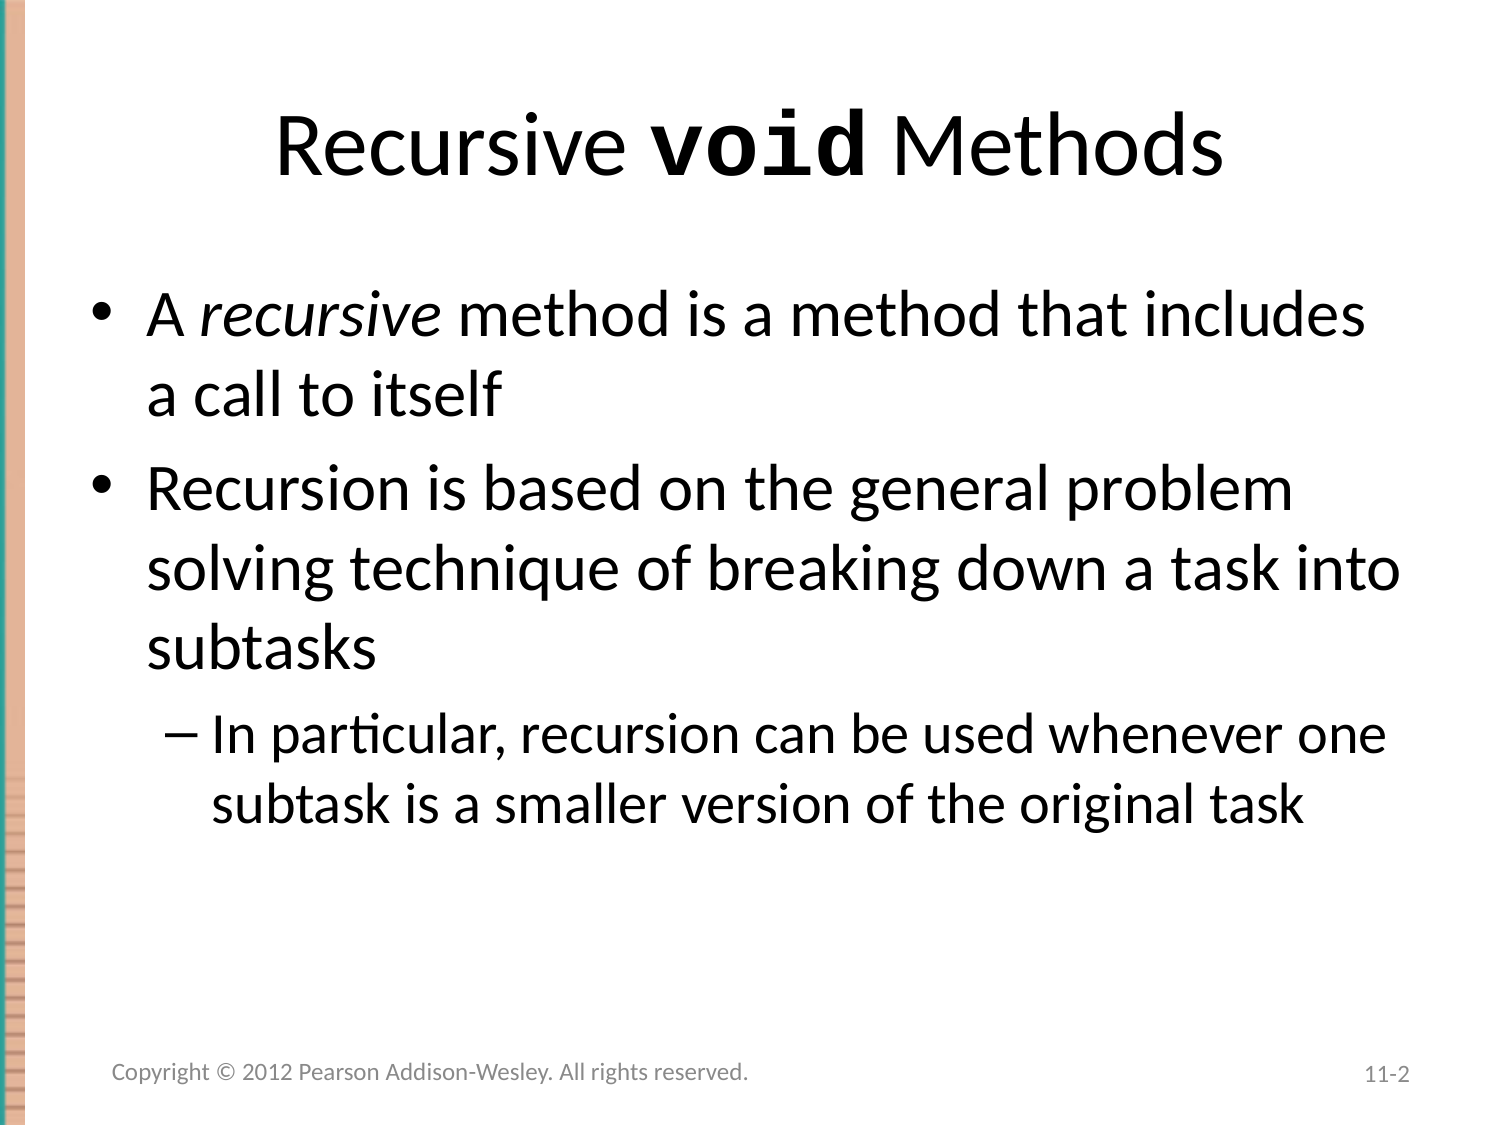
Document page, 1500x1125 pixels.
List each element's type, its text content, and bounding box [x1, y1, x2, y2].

list A recursive method is a method that includes a call to itself Recursion is based on the general problem solving technique of breaking down a task into subtasks In particular, recursion can be used whenever one subtask is a smaller version of the original task [74, 262, 1426, 1006]
picture [0, 0, 25, 1125]
footer Copyright © 2012 Pearson Addison-Wesley. All rights reserved. [75, 1040, 788, 1100]
title Recursive void Methods [74, 44, 1426, 233]
slide_number 11-2 [1074, 1042, 1425, 1103]
